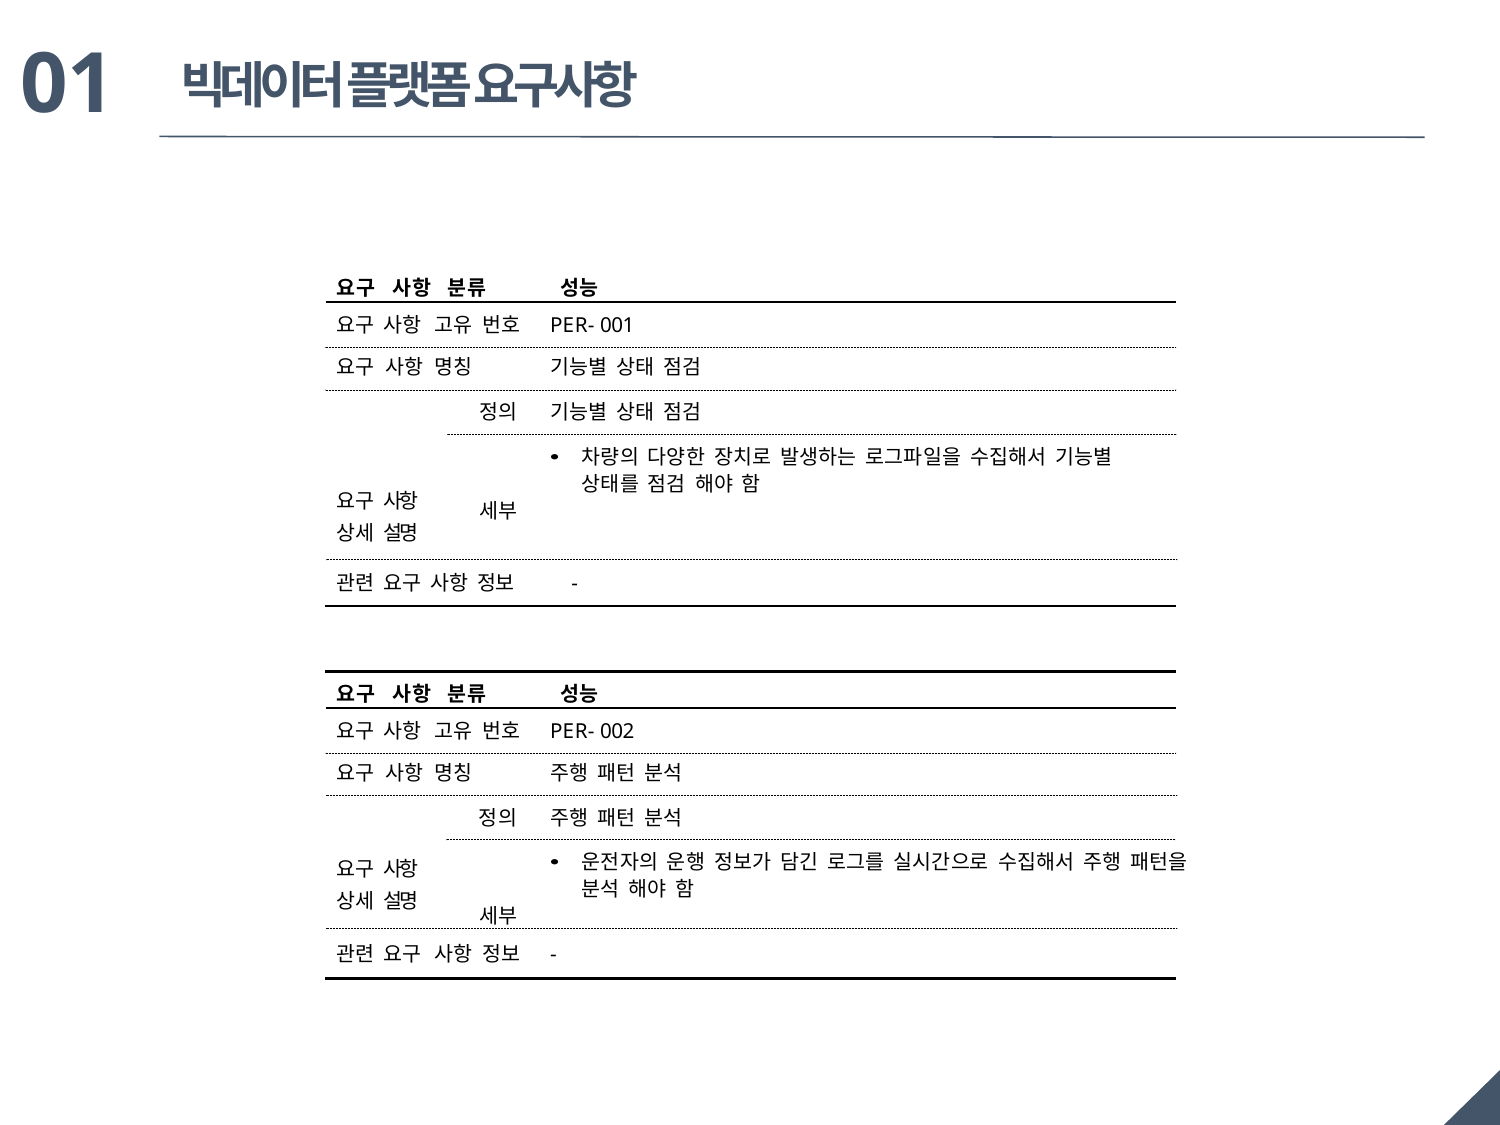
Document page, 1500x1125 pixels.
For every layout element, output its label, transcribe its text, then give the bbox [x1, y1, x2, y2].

picture [229, 266, 1201, 1011]
text_box 01 [5, 21, 160, 137]
text_box 빅데이터 플랫폼 요구사항 [165, 45, 1453, 121]
